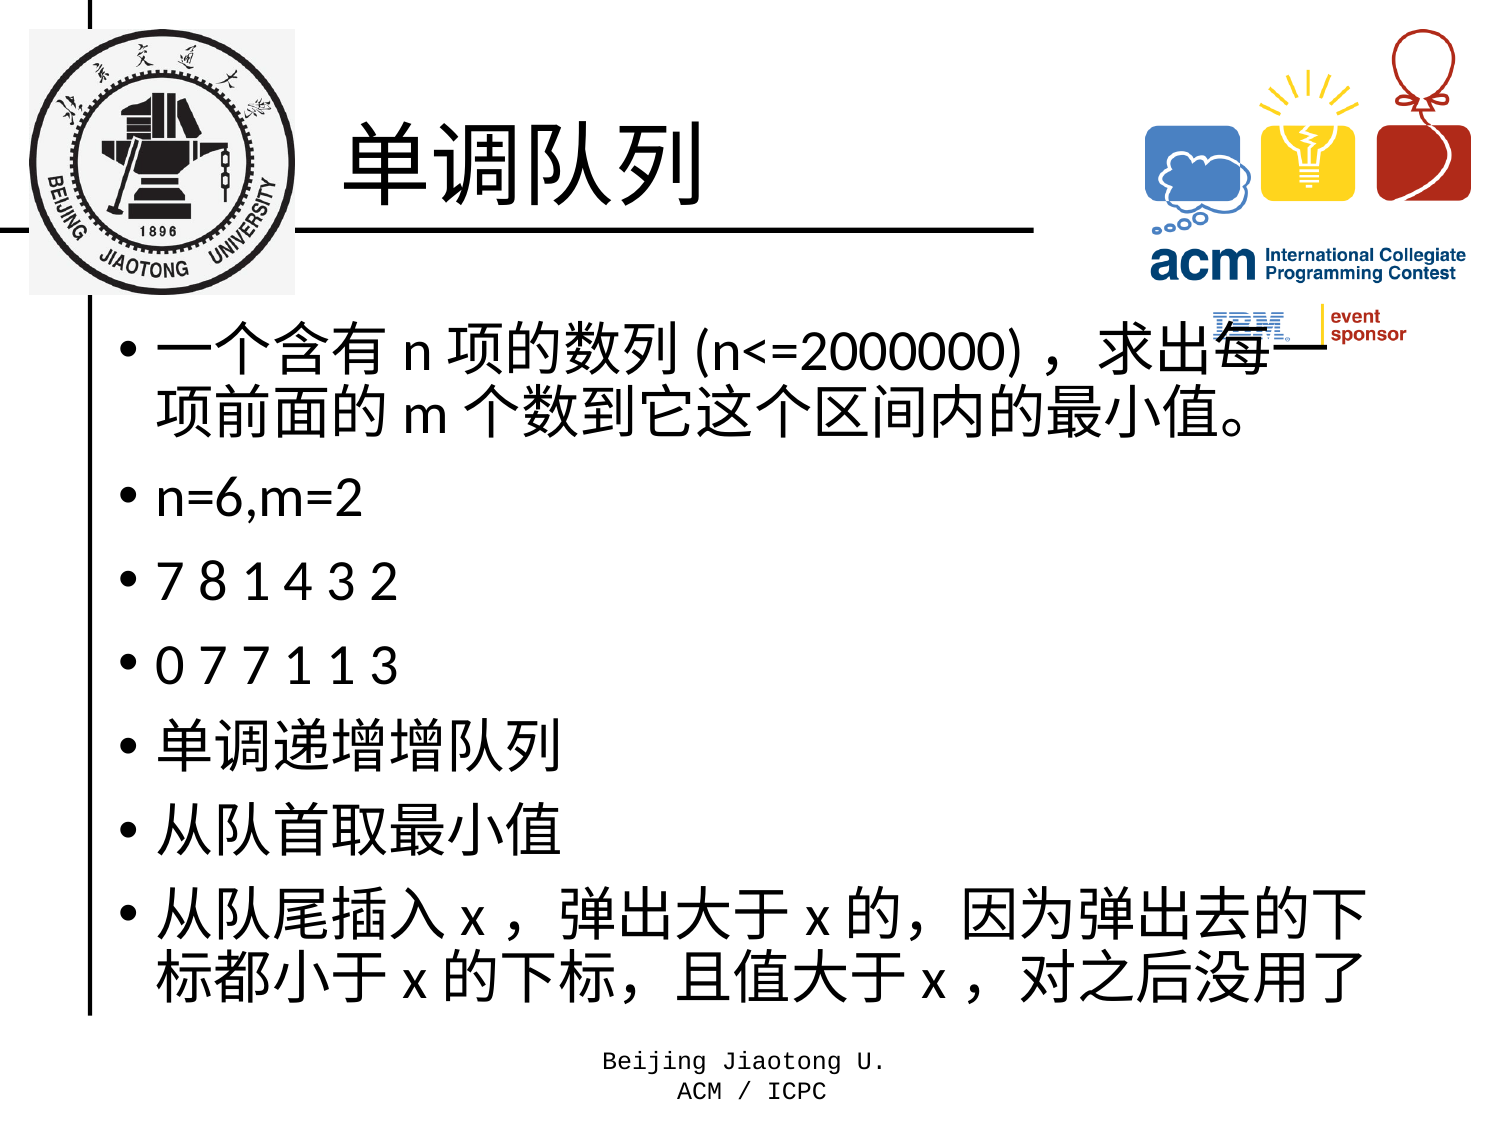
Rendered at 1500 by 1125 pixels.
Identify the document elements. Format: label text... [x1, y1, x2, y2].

list 一个含有n项的数列(n<=2000000)，求出每一项前面的m个数到它这个区间内的最小值。 n=6,m=2 7 8 1 4 3 2 0 7 7 1 1 3 单调递增增队列 从队首取最小值 从队尾插入x，弹出大于x的，因为弹出去的下标都小于x的下标，且值大于x，对之后没用了 [103, 312, 1397, 1043]
picture [29, 29, 295, 295]
picture [1145, 29, 1471, 59]
picture [1145, 278, 1471, 349]
title 单调队列 [324, 59, 1500, 278]
